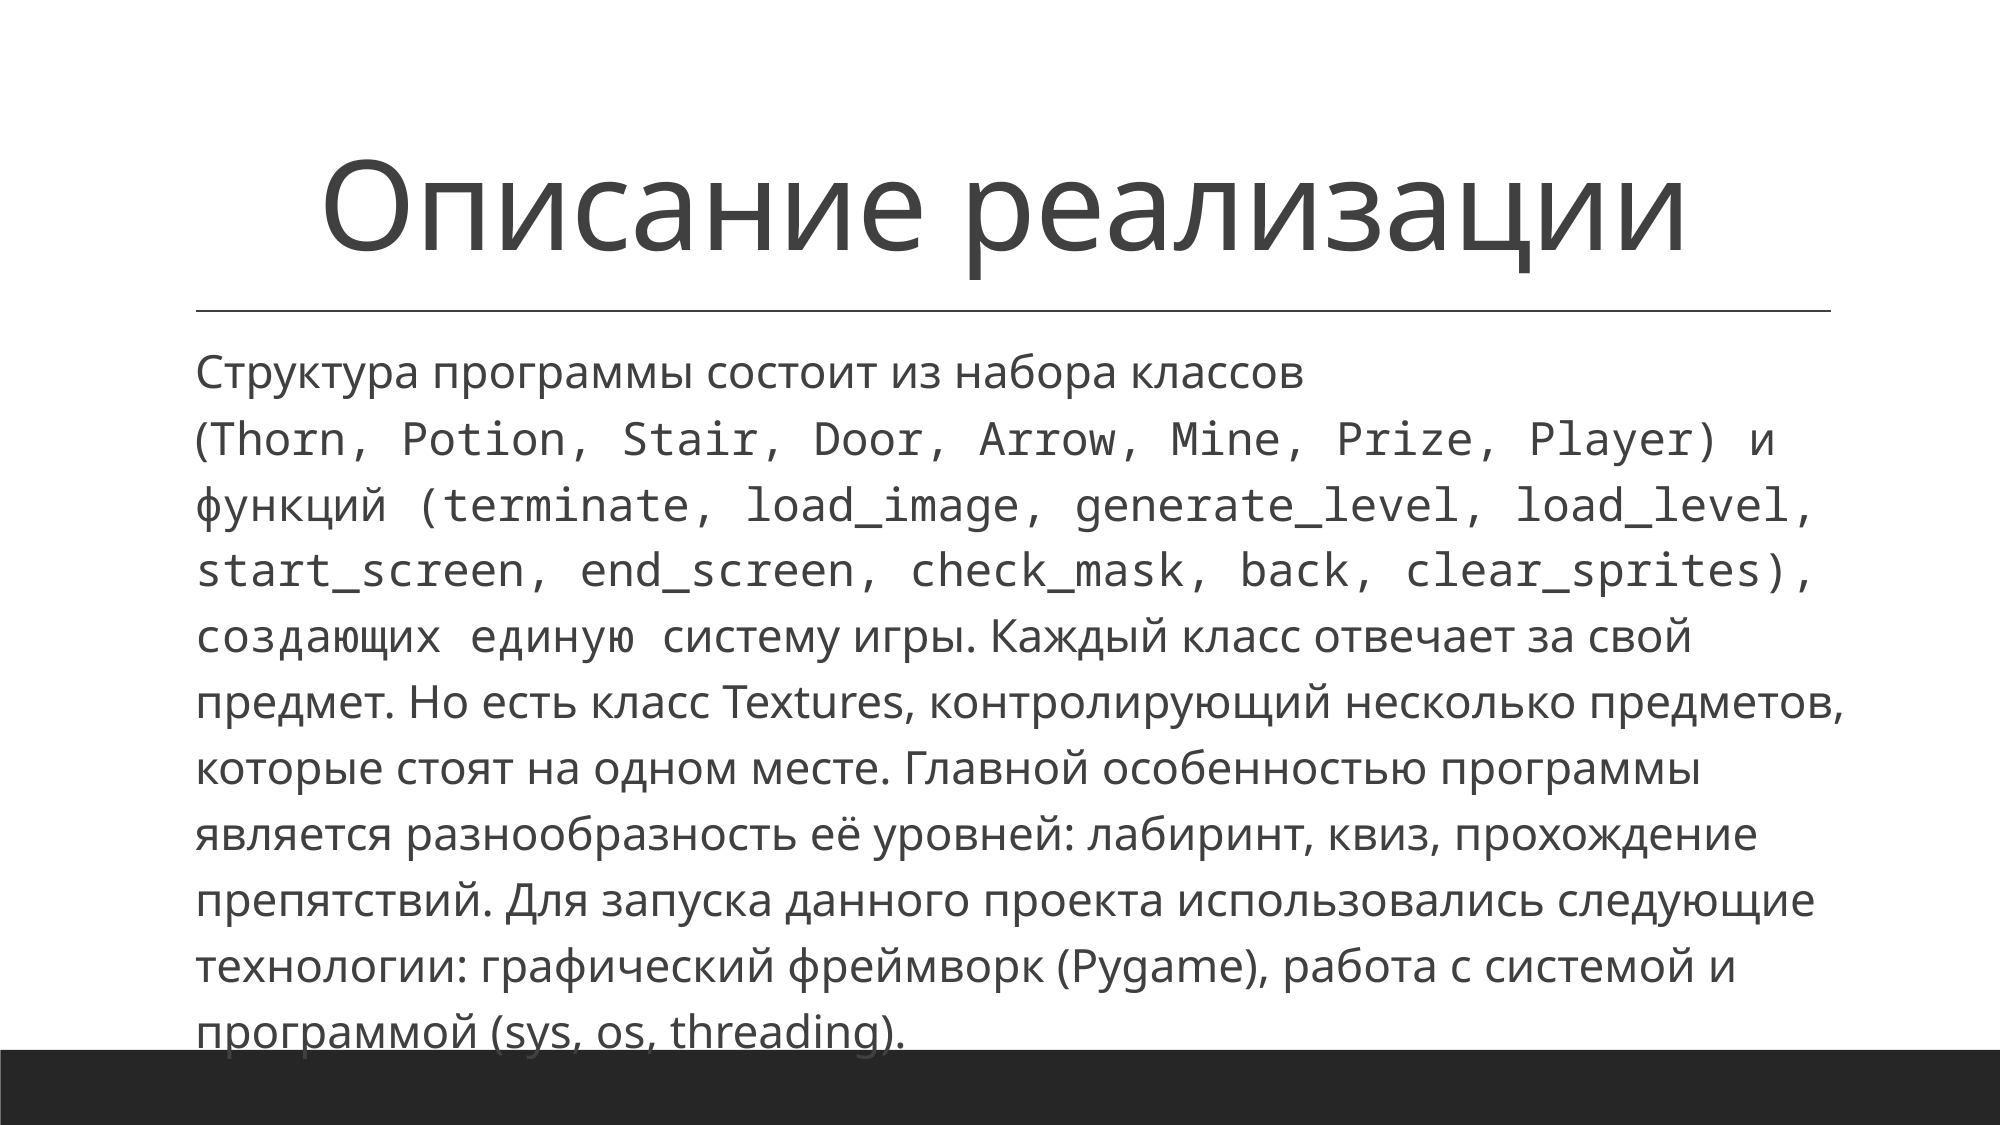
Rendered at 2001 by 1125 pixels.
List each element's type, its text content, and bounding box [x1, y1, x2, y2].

list Структура программы состоит из набора классов (Thorn, Potion, Stair, Door, Arrow, Mine, Prize, Player) и функций (terminate, load_image, generate_level, load_level, start_screen, end_screen, check_mask, back, clear_sprites), создающих единую систему игры. Каждый класс отвечает за свой предмет. Но есть класс Textures, контролирующий несколько предметов, которые стоят на одном месте. Главной особенностью программы является разнообразность её уровней: лабиринт, квиз, прохождение препятствий. Для запуска данного проекта использовались следующие технологии: графический фреймворк (Pygame), работа с системой и программой (sys, os, threading). [180, 324, 1858, 1018]
title Описание реализации [180, 47, 1830, 285]
